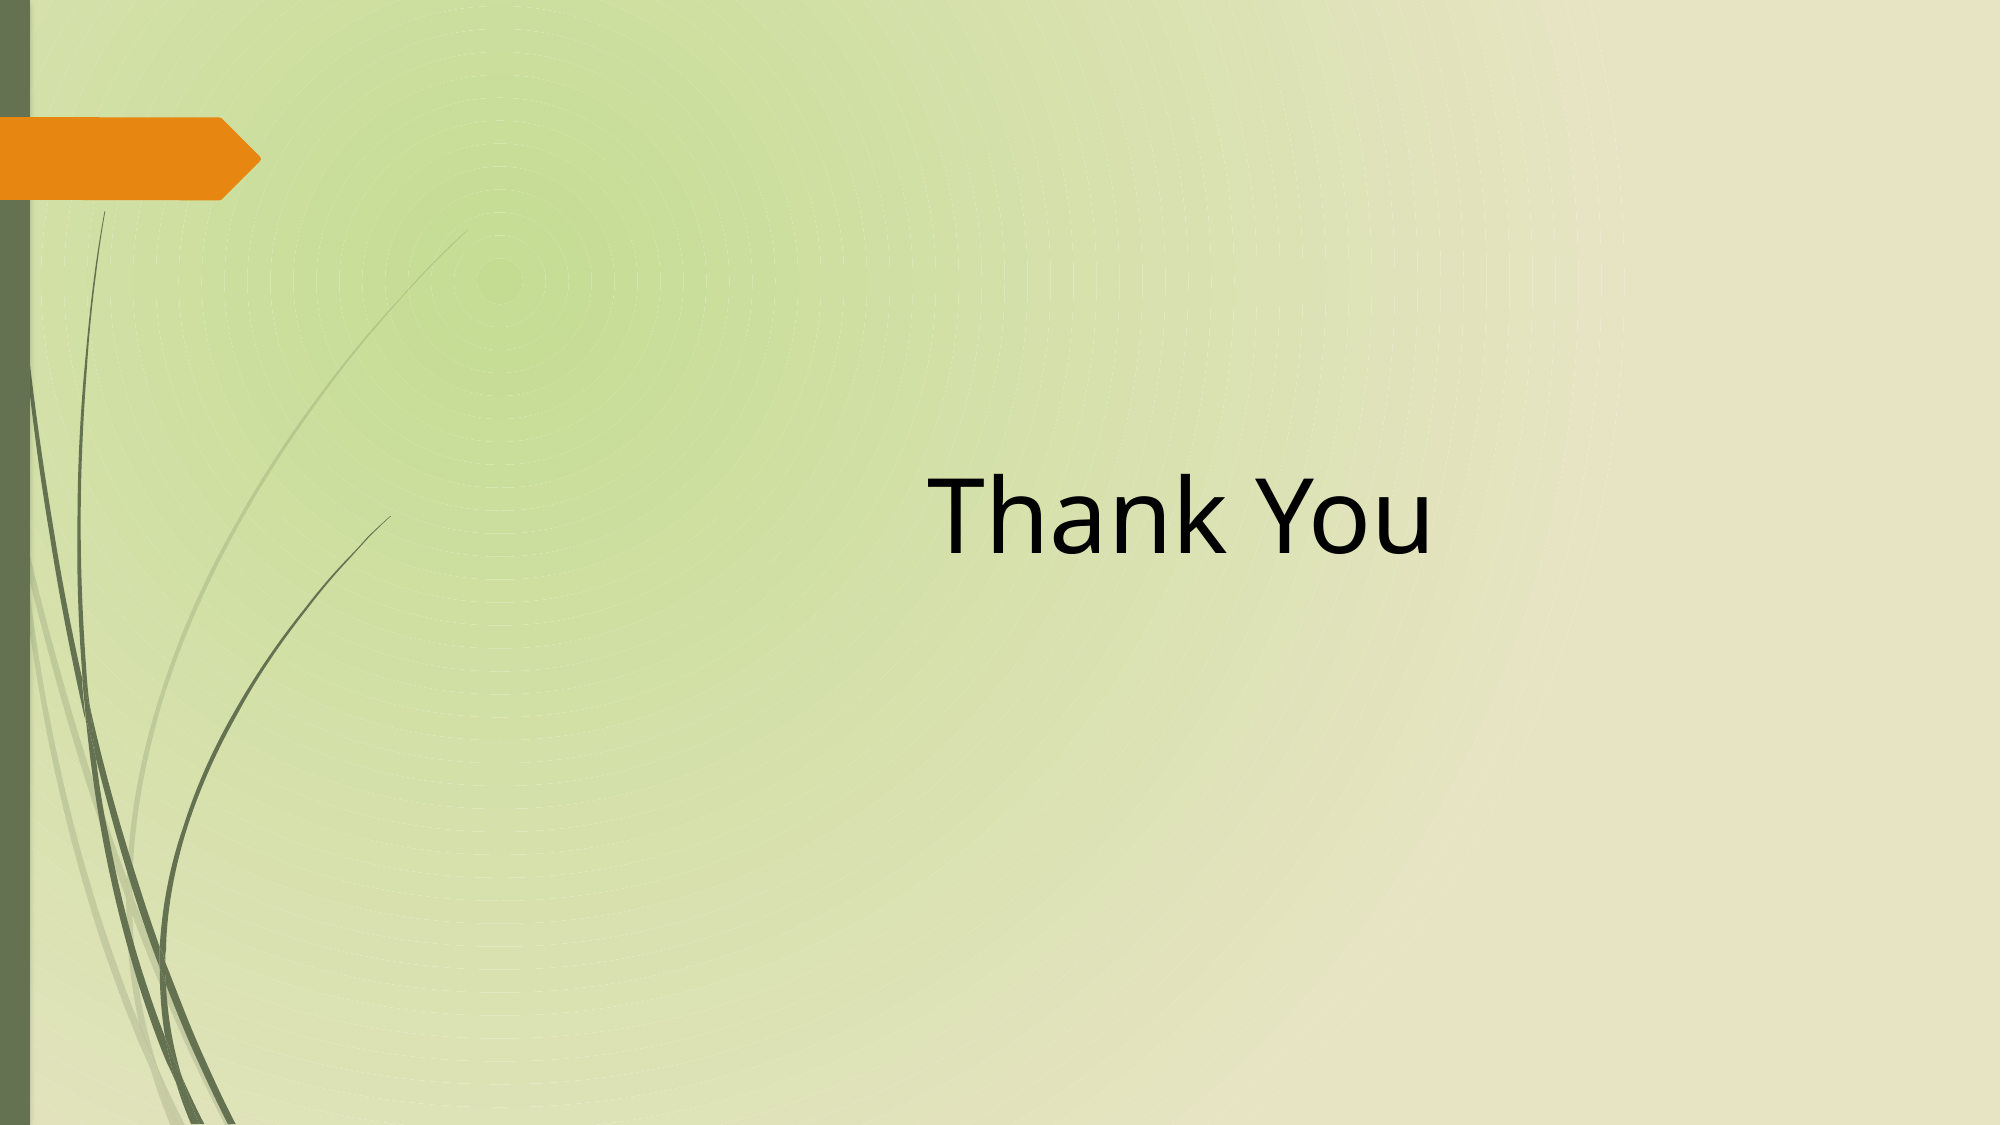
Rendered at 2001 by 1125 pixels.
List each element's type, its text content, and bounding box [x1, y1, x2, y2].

title Thank You [399, 316, 1965, 784]
